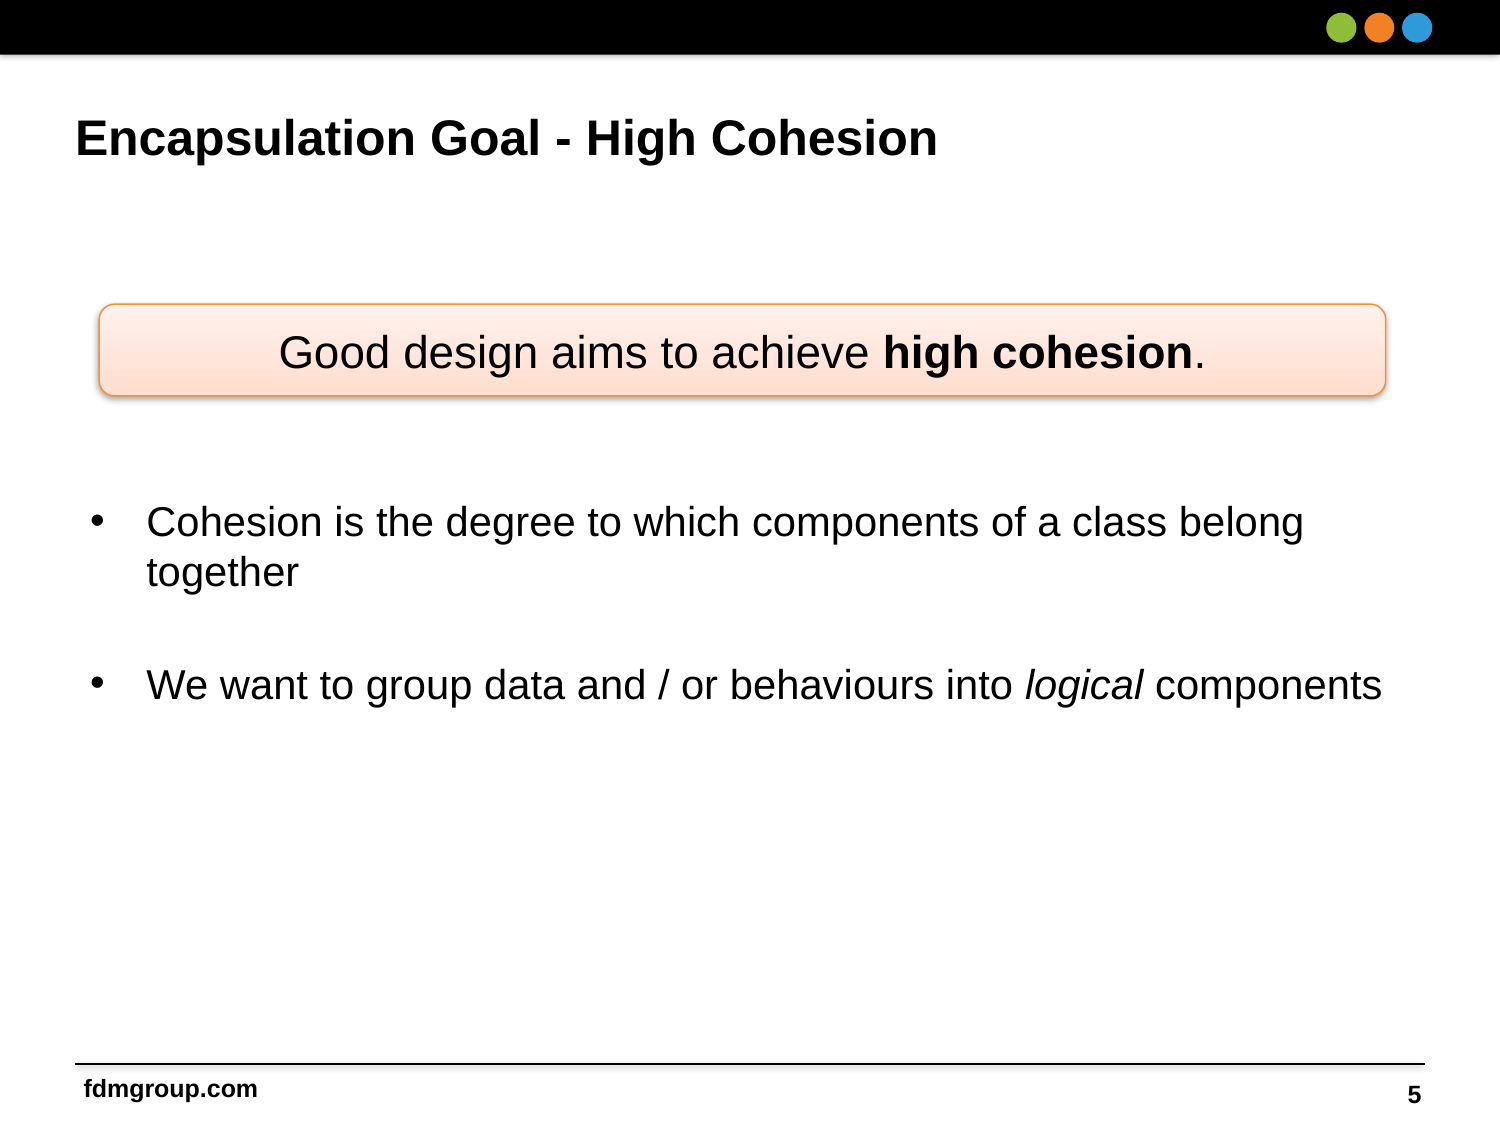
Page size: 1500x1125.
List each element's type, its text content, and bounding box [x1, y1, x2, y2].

slide_number 5 [1086, 1063, 1437, 1124]
title Encapsulation Goal - High Cohesion [75, 105, 1425, 174]
list Cohesion is the degree to which components of a class belong together We want to group data and / or behaviours into logical components [75, 487, 1425, 1007]
text_box Good design aims to achieve high cohesion. [98, 303, 1387, 397]
